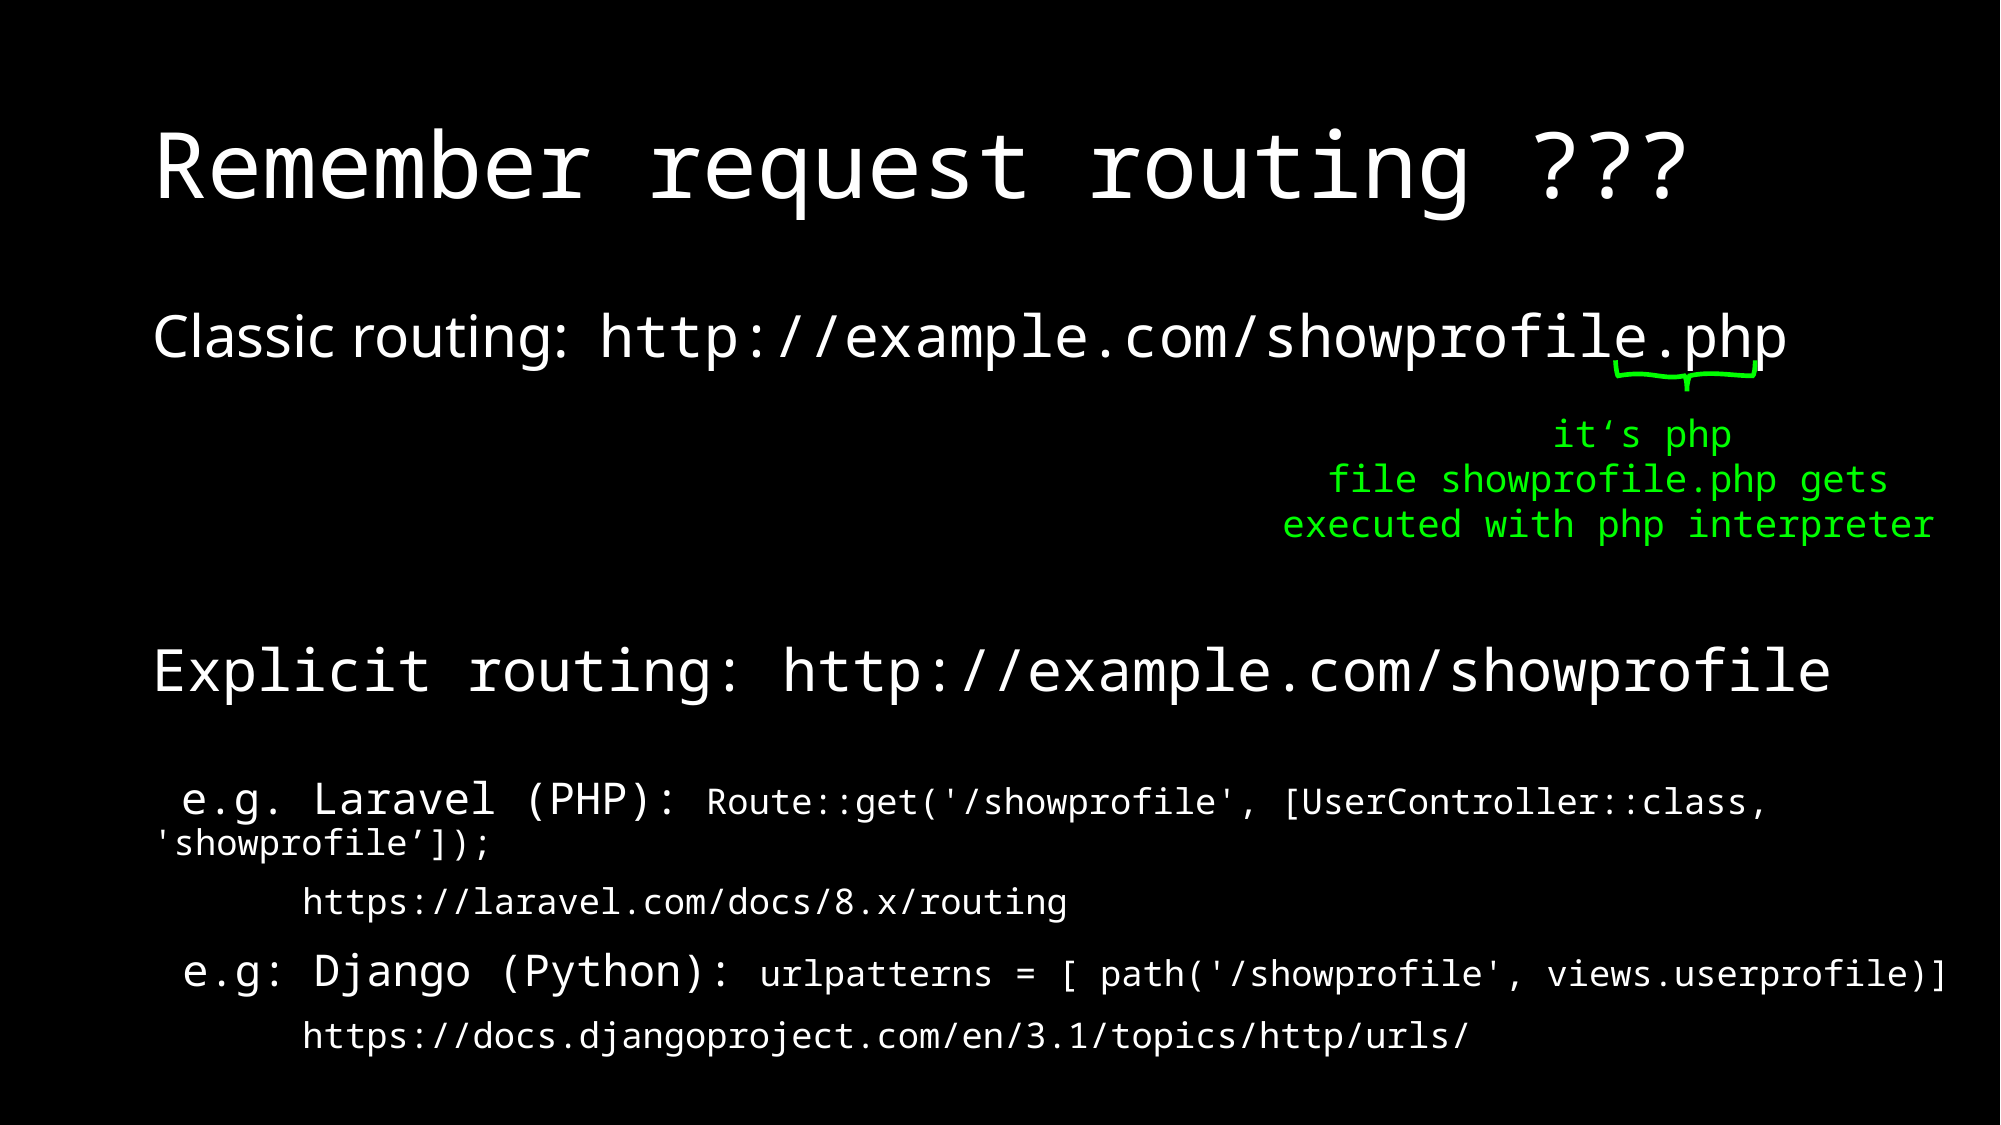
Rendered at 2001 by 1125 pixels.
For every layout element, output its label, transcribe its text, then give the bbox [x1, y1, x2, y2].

text_box [1614, 360, 1756, 392]
title Remember request routing ??? [137, 59, 1863, 278]
text_box it‘s php file showprofile.php gets executed with php interpreter [1244, 403, 1973, 553]
list Classic routing: http://example.com/showprofile.php Explicit routing: http://example.com/showprofile e.g. Laravel (PHP): Route::get('/showprofile', [UserController::class, 'showprofile’]); https://laravel.com/docs/8.x/routing e.g: Django (Python): urlpatterns = [ path('/showprofile', views.userprofile)] https://docs.djangoproject.com/en/3.1/topics/http/urls/ [137, 299, 2000, 1066]
